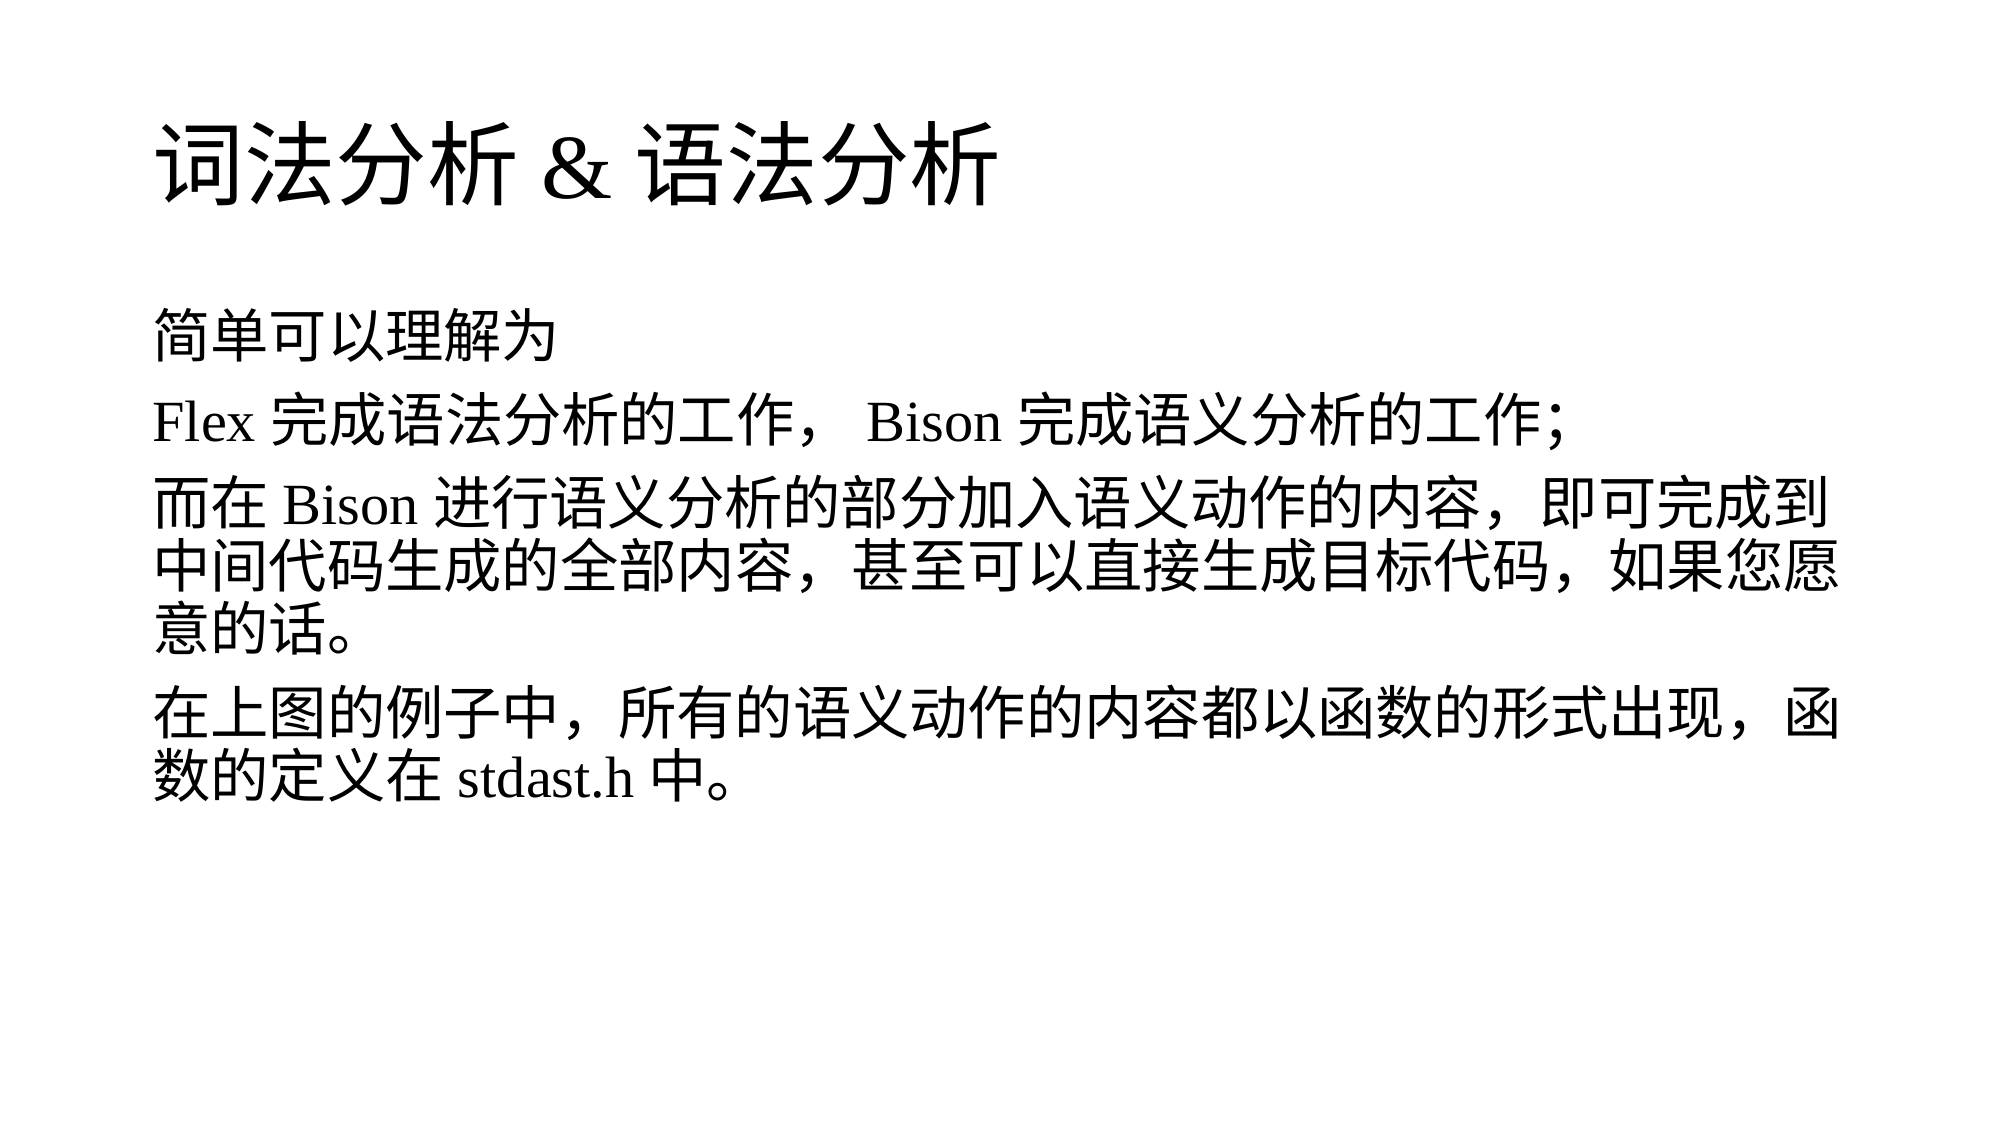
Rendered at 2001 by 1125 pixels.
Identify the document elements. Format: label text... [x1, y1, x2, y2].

title 词法分析&语法分析 [137, 59, 1863, 278]
list 简单可以理解为 Flex完成语法分析的工作，Bison完成语义分析的工作； 而在Bison进行语义分析的部分加入语义动作的内容，即可完成到中间代码生成的全部内容，甚至可以直接生成目标代码，如果您愿意的话。 在上图的例子中，所有的语义动作的内容都以函数的形式出现，函数的定义在stdast.h中。 [137, 299, 1863, 1083]
